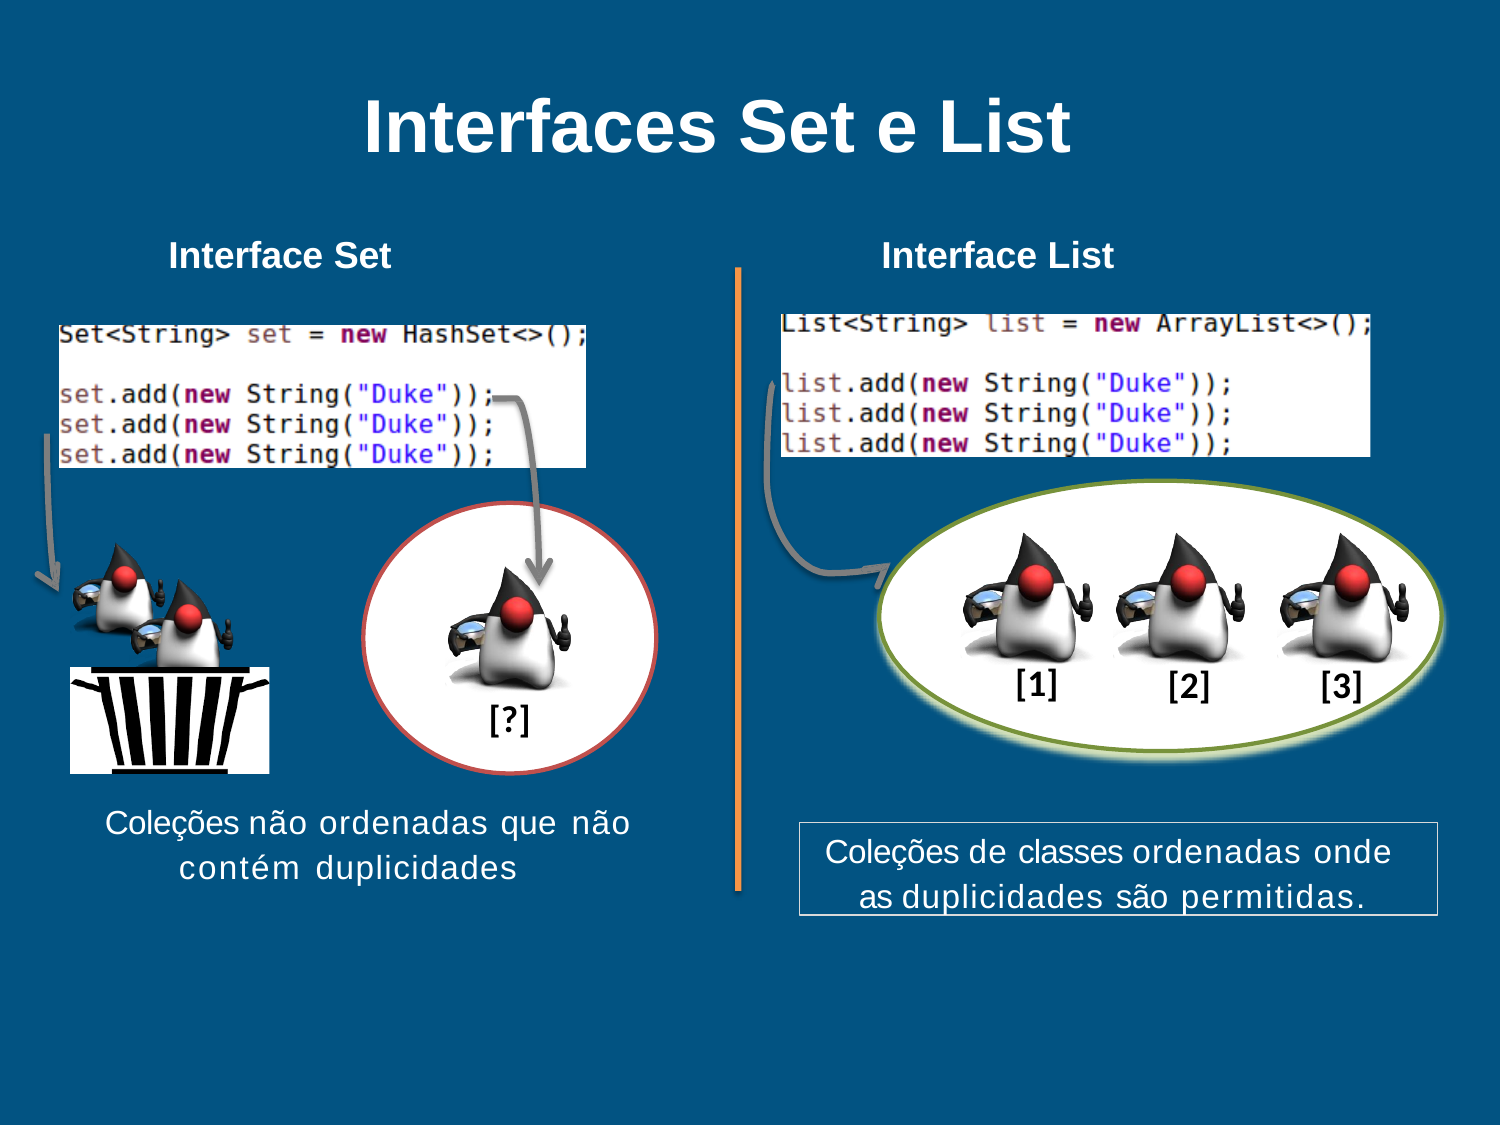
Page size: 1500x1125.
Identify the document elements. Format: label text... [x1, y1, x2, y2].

text_box Coleções de classes ordenadas onde as duplicidades são permitidas. [799, 822, 1438, 916]
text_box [59, 324, 659, 776]
text_box Coleções não ordenadas que não [104, 799, 647, 842]
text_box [756, 314, 1371, 602]
text_box Interface List [879, 228, 1304, 276]
text_box contém duplicidades [178, 843, 599, 886]
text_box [23, 391, 575, 774]
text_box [871, 478, 1451, 769]
text_box Interface Set [166, 228, 464, 276]
title Interfaces Set e List [155, 26, 1278, 217]
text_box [960, 602, 1261, 676]
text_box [729, 264, 748, 901]
